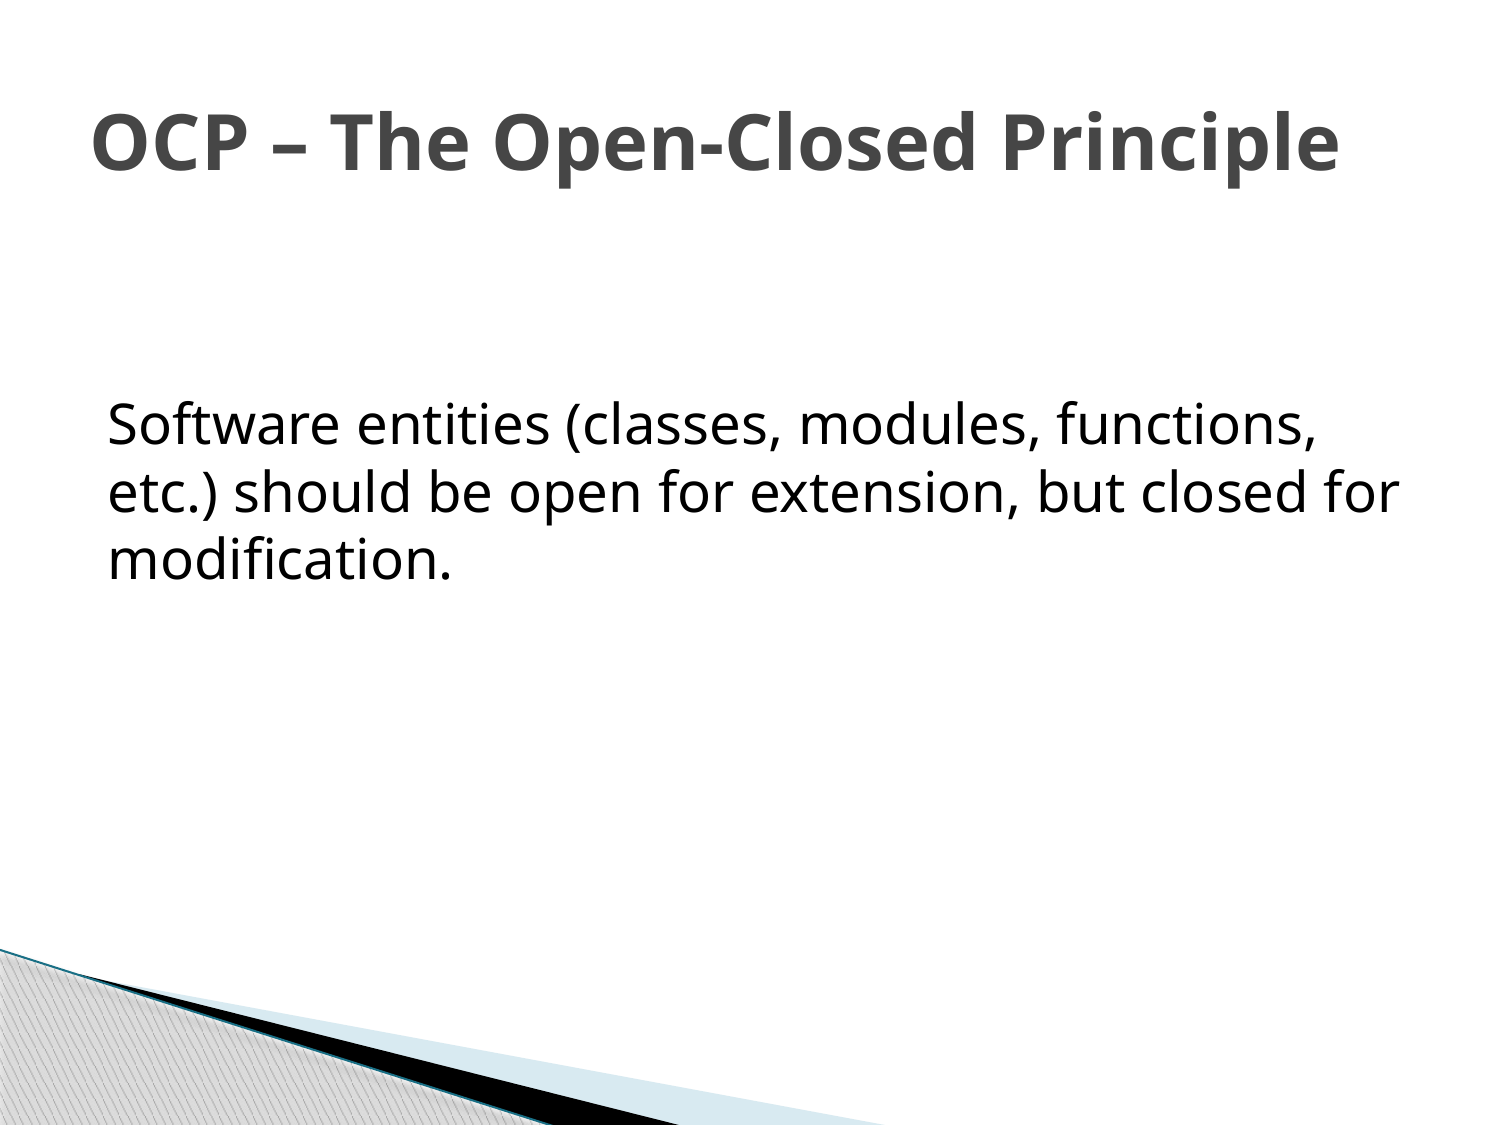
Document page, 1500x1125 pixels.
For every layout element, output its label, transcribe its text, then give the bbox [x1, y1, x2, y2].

list Software entities (classes, modules, functions, etc.) should be open for extension, but closed for modification. [75, 380, 1425, 1124]
title OCP – The Open-Closed Principle [75, 45, 1425, 233]
